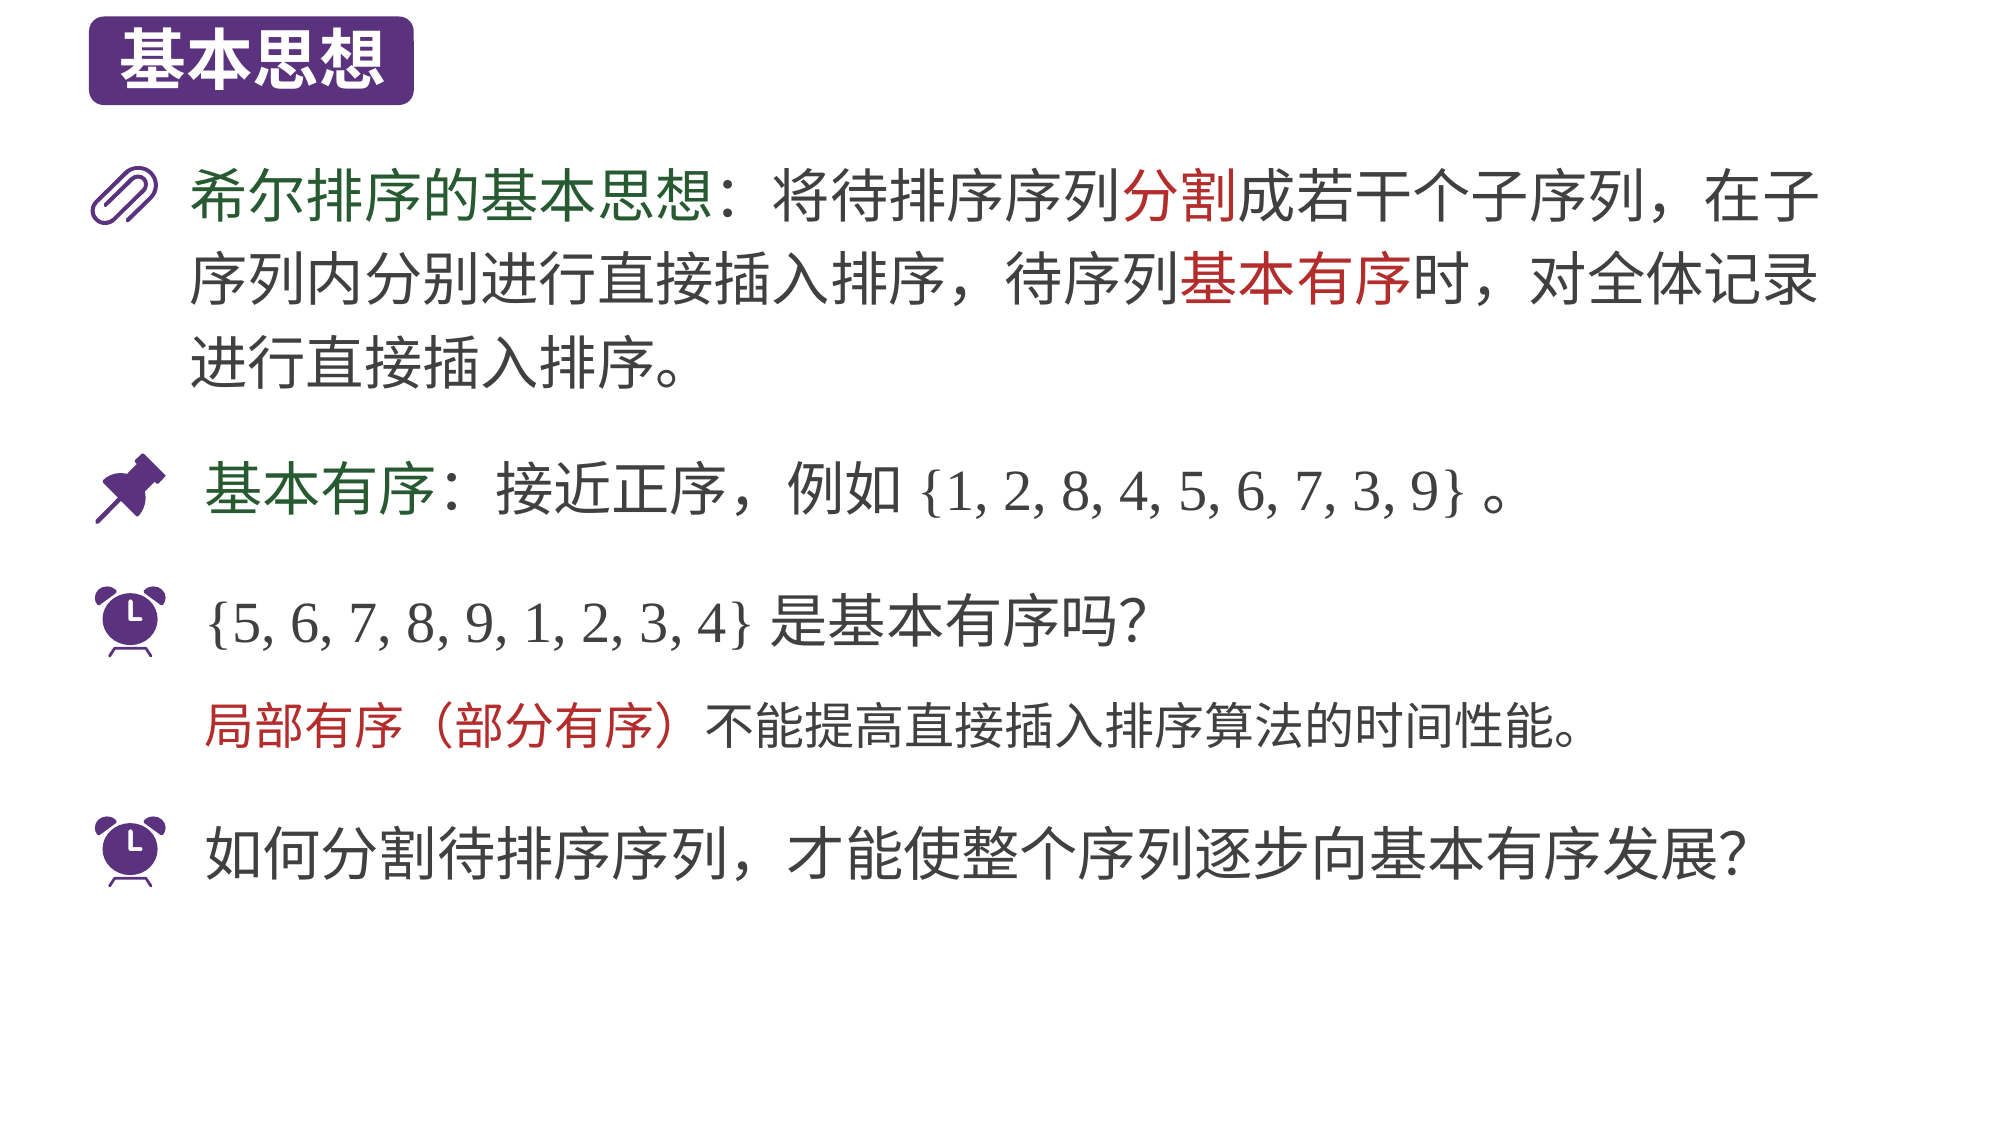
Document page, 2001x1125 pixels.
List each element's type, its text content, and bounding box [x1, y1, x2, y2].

text_box [410, 19, 415, 102]
text_box 局部有序（部分有序）不能提高直接插入排序算法的时间性能。 [189, 687, 1870, 763]
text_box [94, 808, 1803, 895]
text_box 基本思想 [104, 10, 410, 105]
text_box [94, 576, 1803, 663]
text_box [87, 15, 405, 107]
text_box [94, 444, 1803, 531]
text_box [89, 138, 1870, 399]
